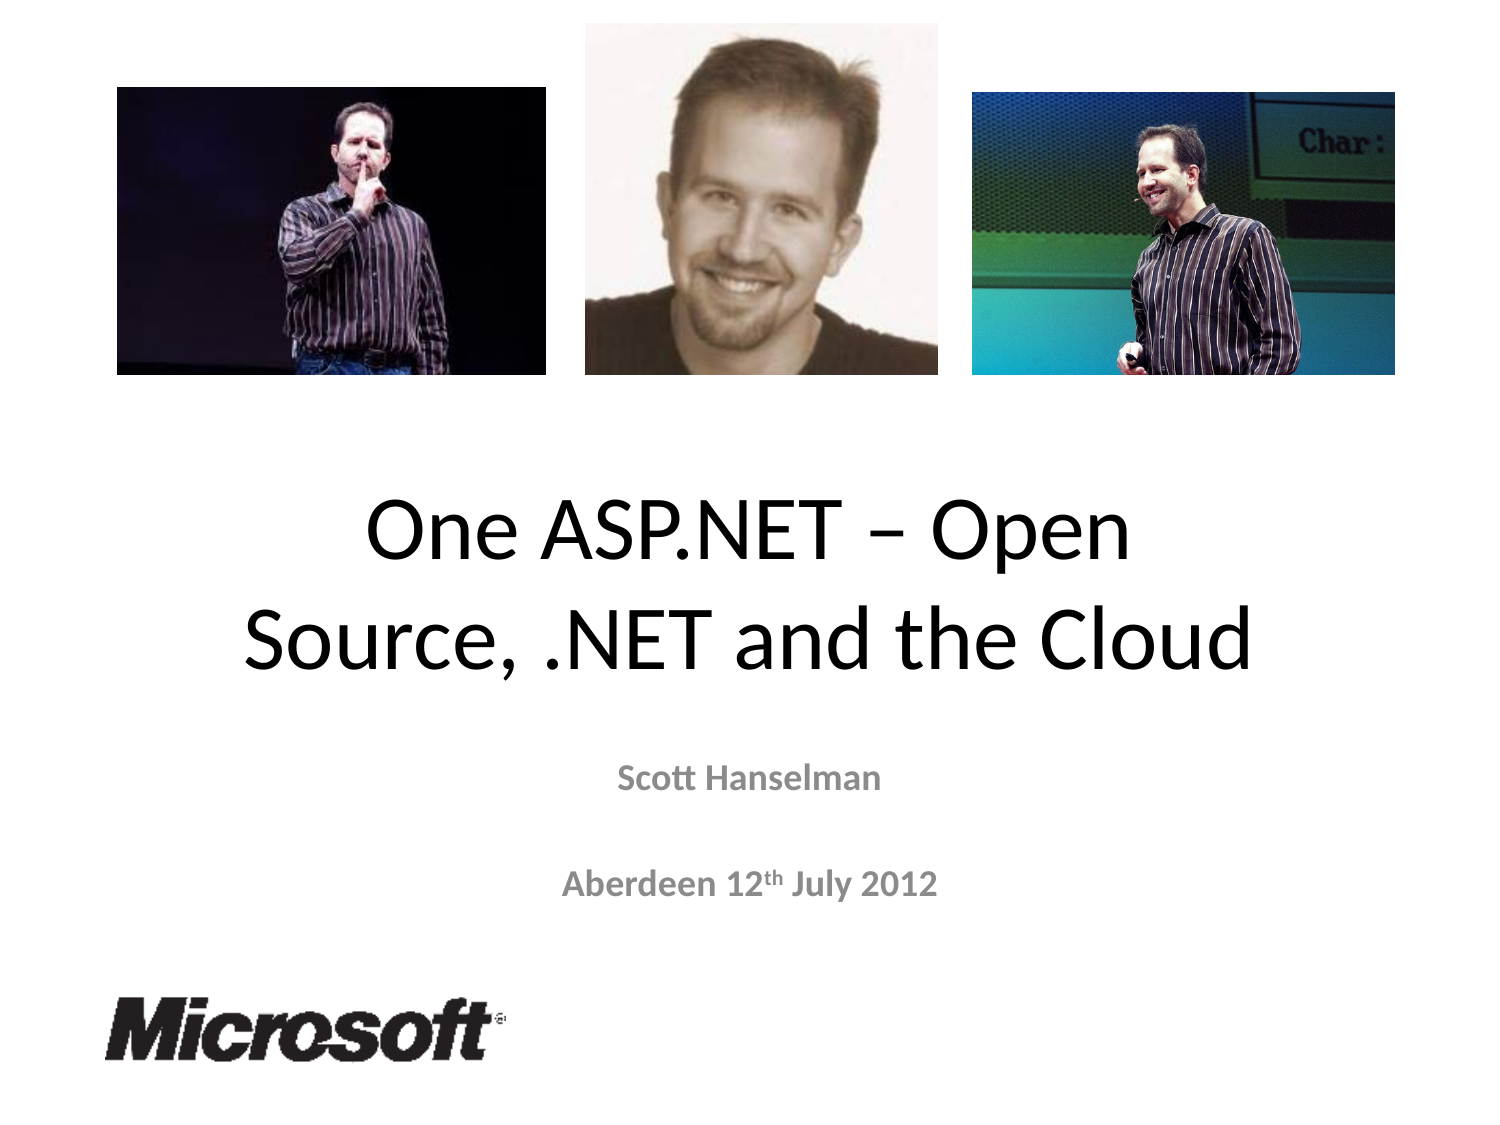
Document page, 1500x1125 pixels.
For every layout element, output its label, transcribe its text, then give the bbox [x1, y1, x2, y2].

picture [585, 23, 938, 376]
picture [972, 91, 1395, 376]
title One ASP.NET – Open Source, .NET and the Cloud [112, 457, 1388, 699]
picture [116, 87, 546, 376]
subtitle Scott Hanselman Aberdeen 12th July 2012 [225, 745, 1275, 914]
picture [105, 995, 506, 1065]
